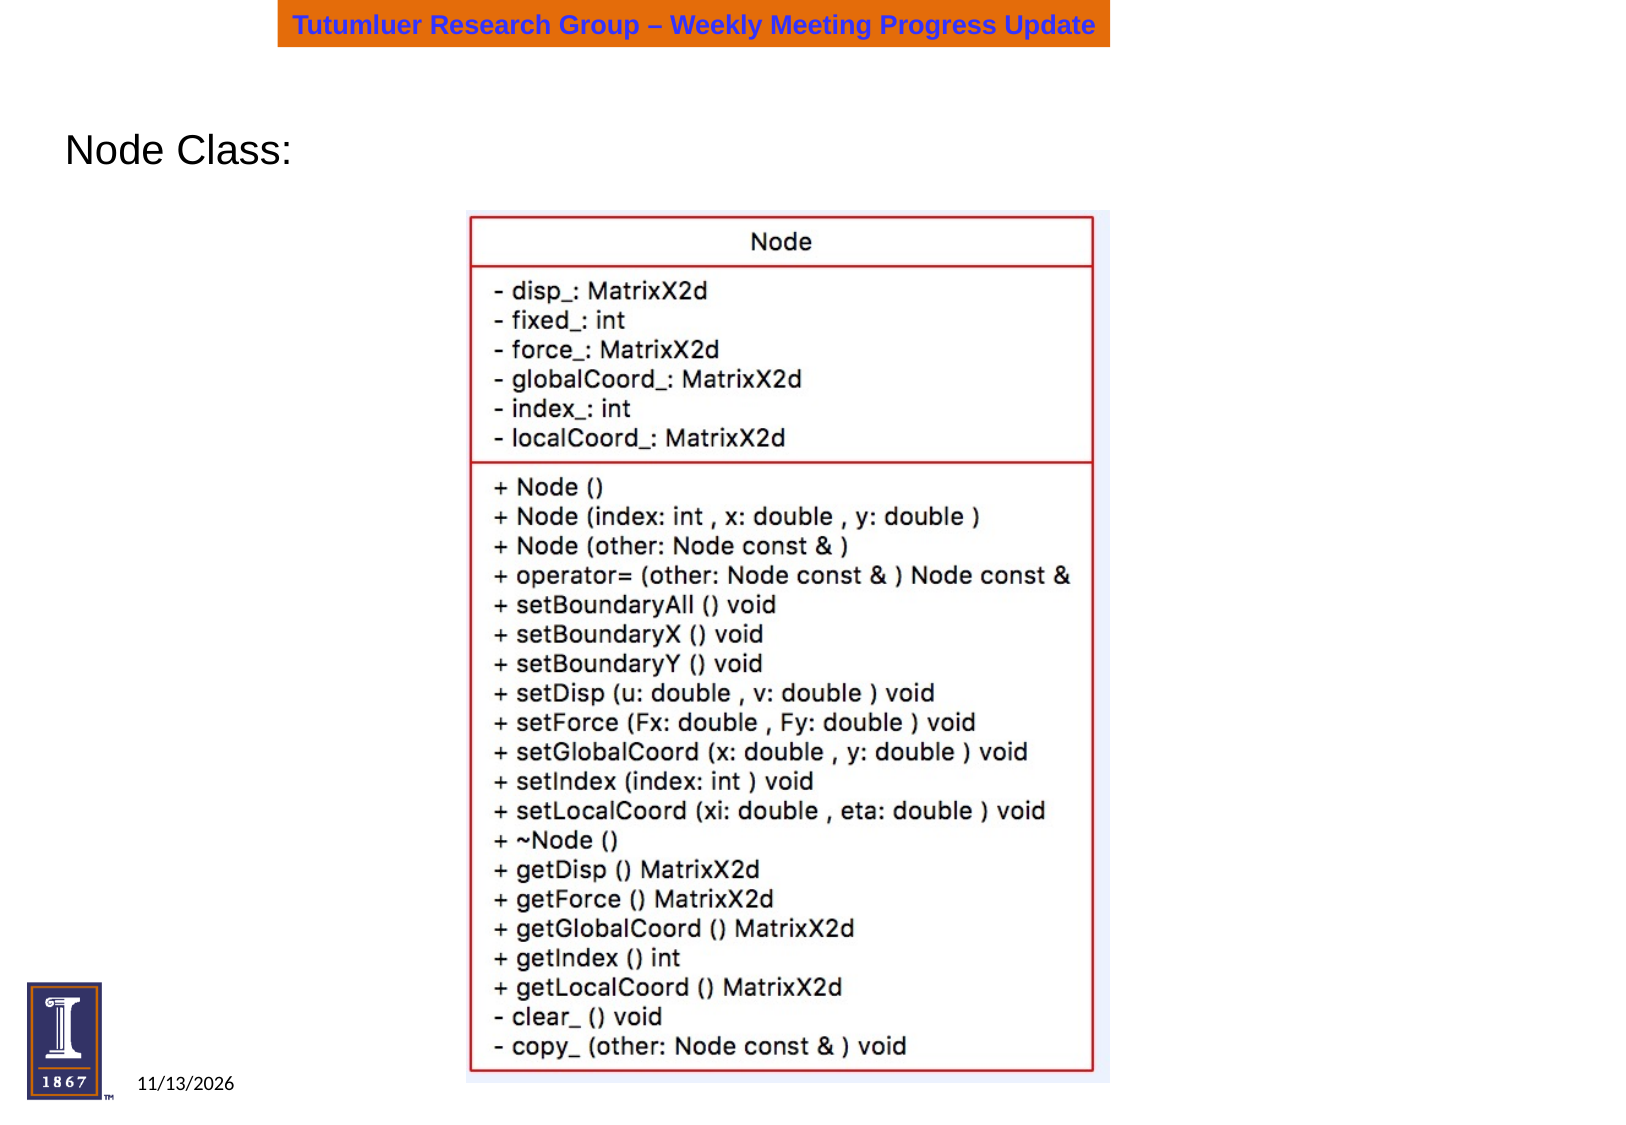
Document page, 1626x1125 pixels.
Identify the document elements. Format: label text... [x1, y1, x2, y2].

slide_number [121, 1052, 502, 1113]
picture [13, 974, 122, 1113]
text_box Node Class: [50, 115, 625, 180]
picture [465, 210, 1111, 1083]
